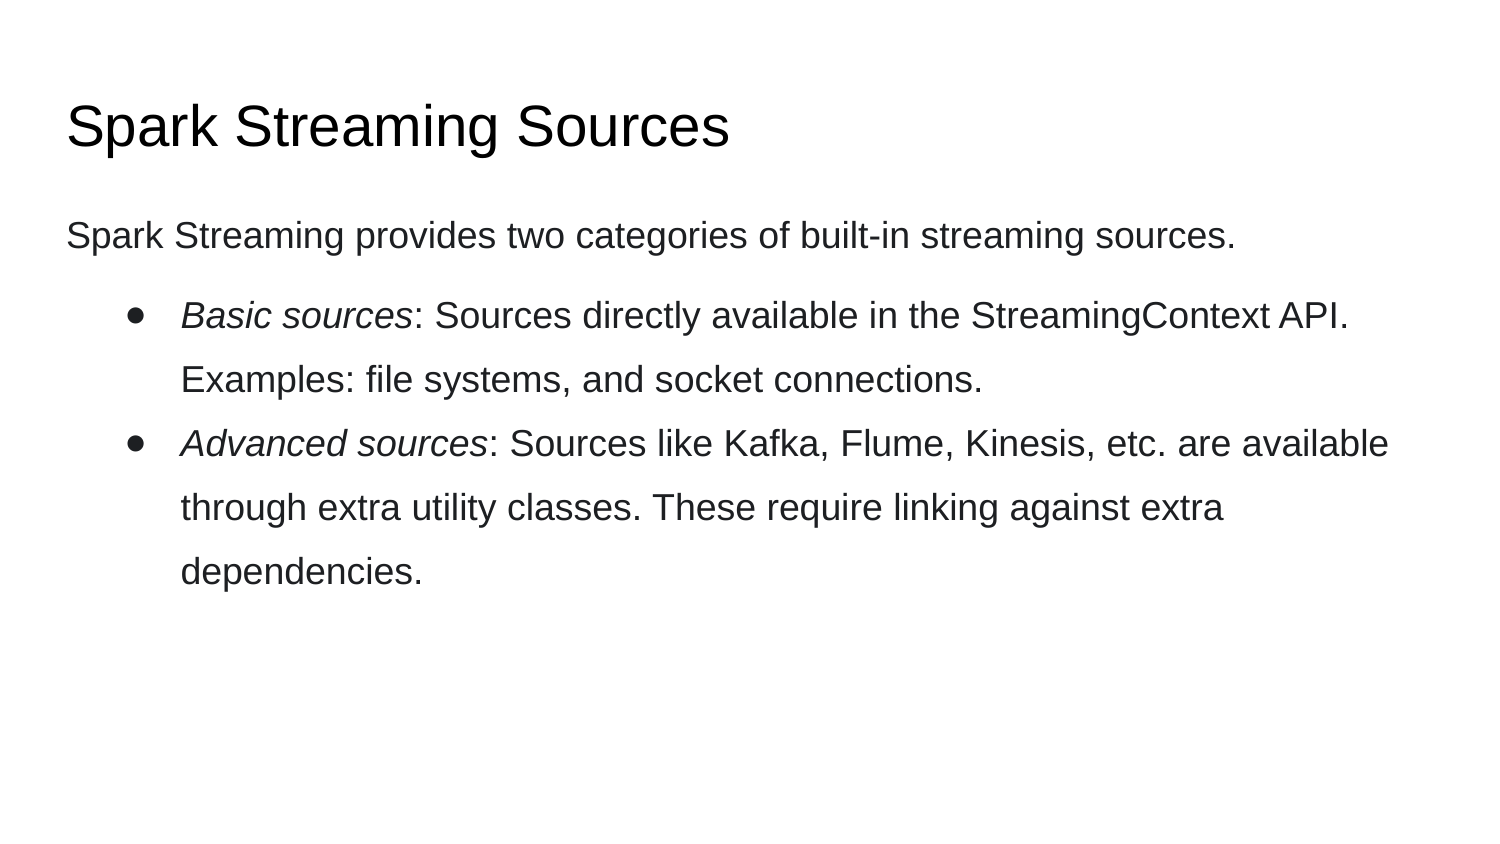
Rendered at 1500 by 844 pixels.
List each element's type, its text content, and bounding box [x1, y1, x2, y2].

list Spark Streaming provides two categories of built-in streaming sources. Basic sources: Sources directly available in the StreamingContext API. Examples: file systems, and socket connections. Advanced sources: Sources like Kafka, Flume, Kinesis, etc. are available through extra utility classes. These require linking against extra dependencies. [51, 189, 1449, 750]
title Spark Streaming Sources [51, 72, 1449, 167]
